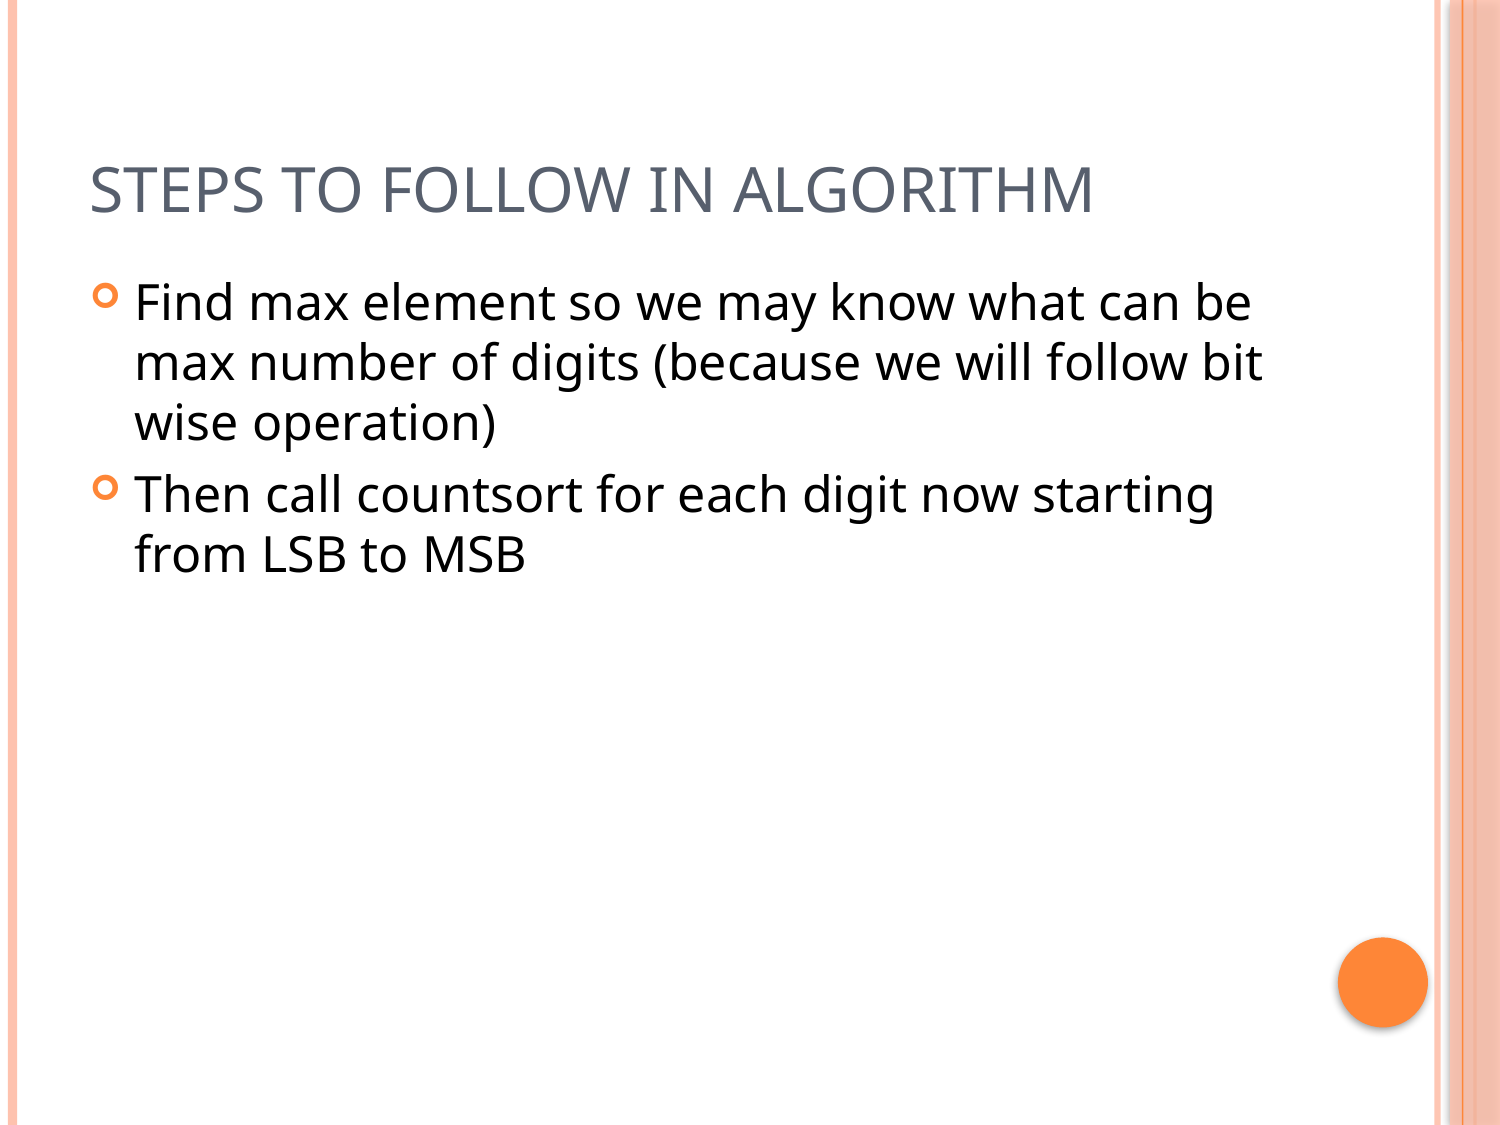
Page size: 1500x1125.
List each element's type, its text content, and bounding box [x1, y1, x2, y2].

title Steps to follow in algorithm [75, 45, 1300, 233]
list Find max element so we may know what can be max number of digits (because we will follow bit wise operation) Then call countsort for each digit now starting from LSB to MSB [75, 262, 1300, 1062]
